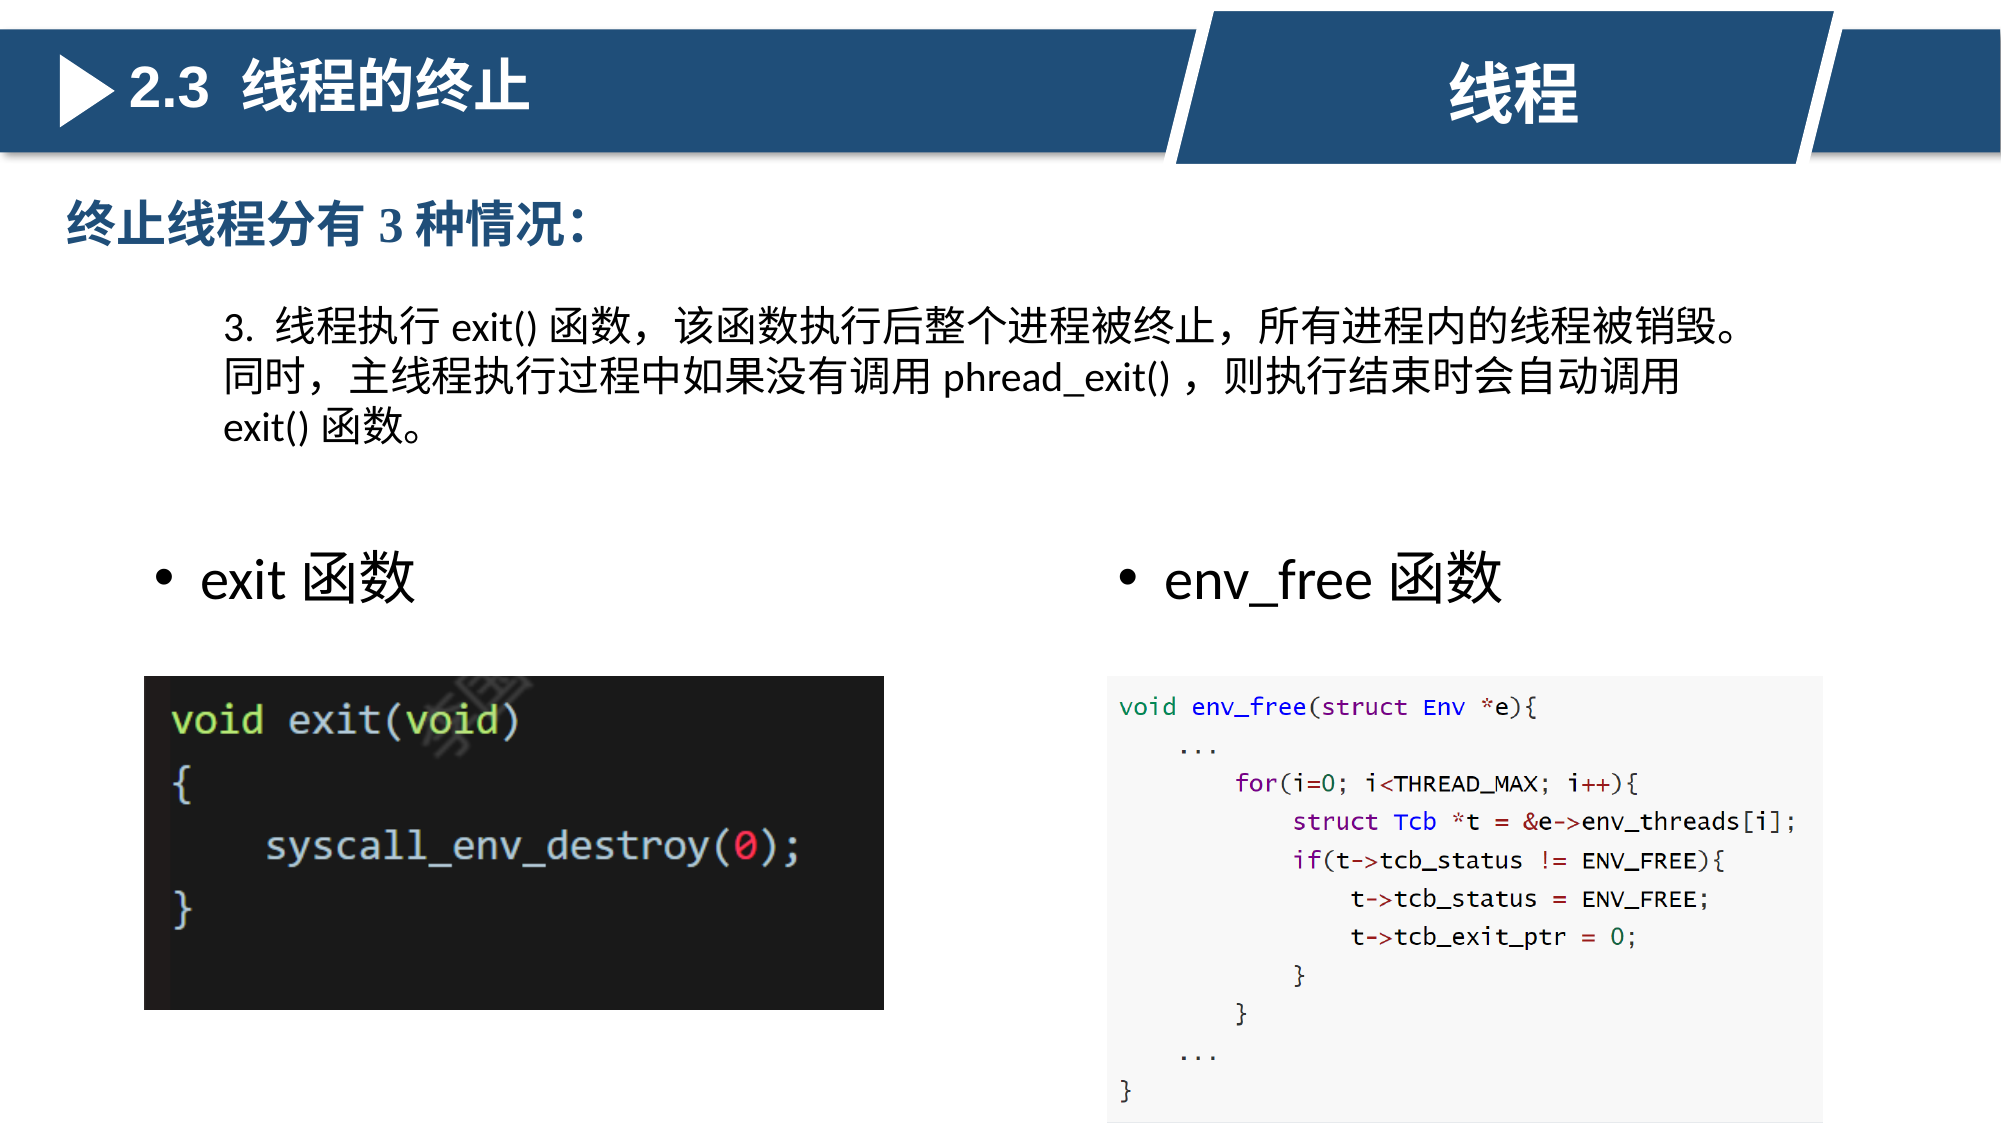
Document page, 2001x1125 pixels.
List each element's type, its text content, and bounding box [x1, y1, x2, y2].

text_box 线程 [1432, 43, 1596, 139]
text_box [144, 534, 1823, 1125]
text_box 3. 线程执行exit()函数，该函数执行后整个进程被终止，所有进程内的线程被销毁。 同时，主线程执行过程中如果没有调用phread_exit()，则执行结束时会自动调用exit()函数。 [208, 292, 1765, 458]
text_box 终止线程分有3种情况： [0, 167, 793, 260]
text_box 2.3 线程的终止 [114, 42, 1036, 127]
